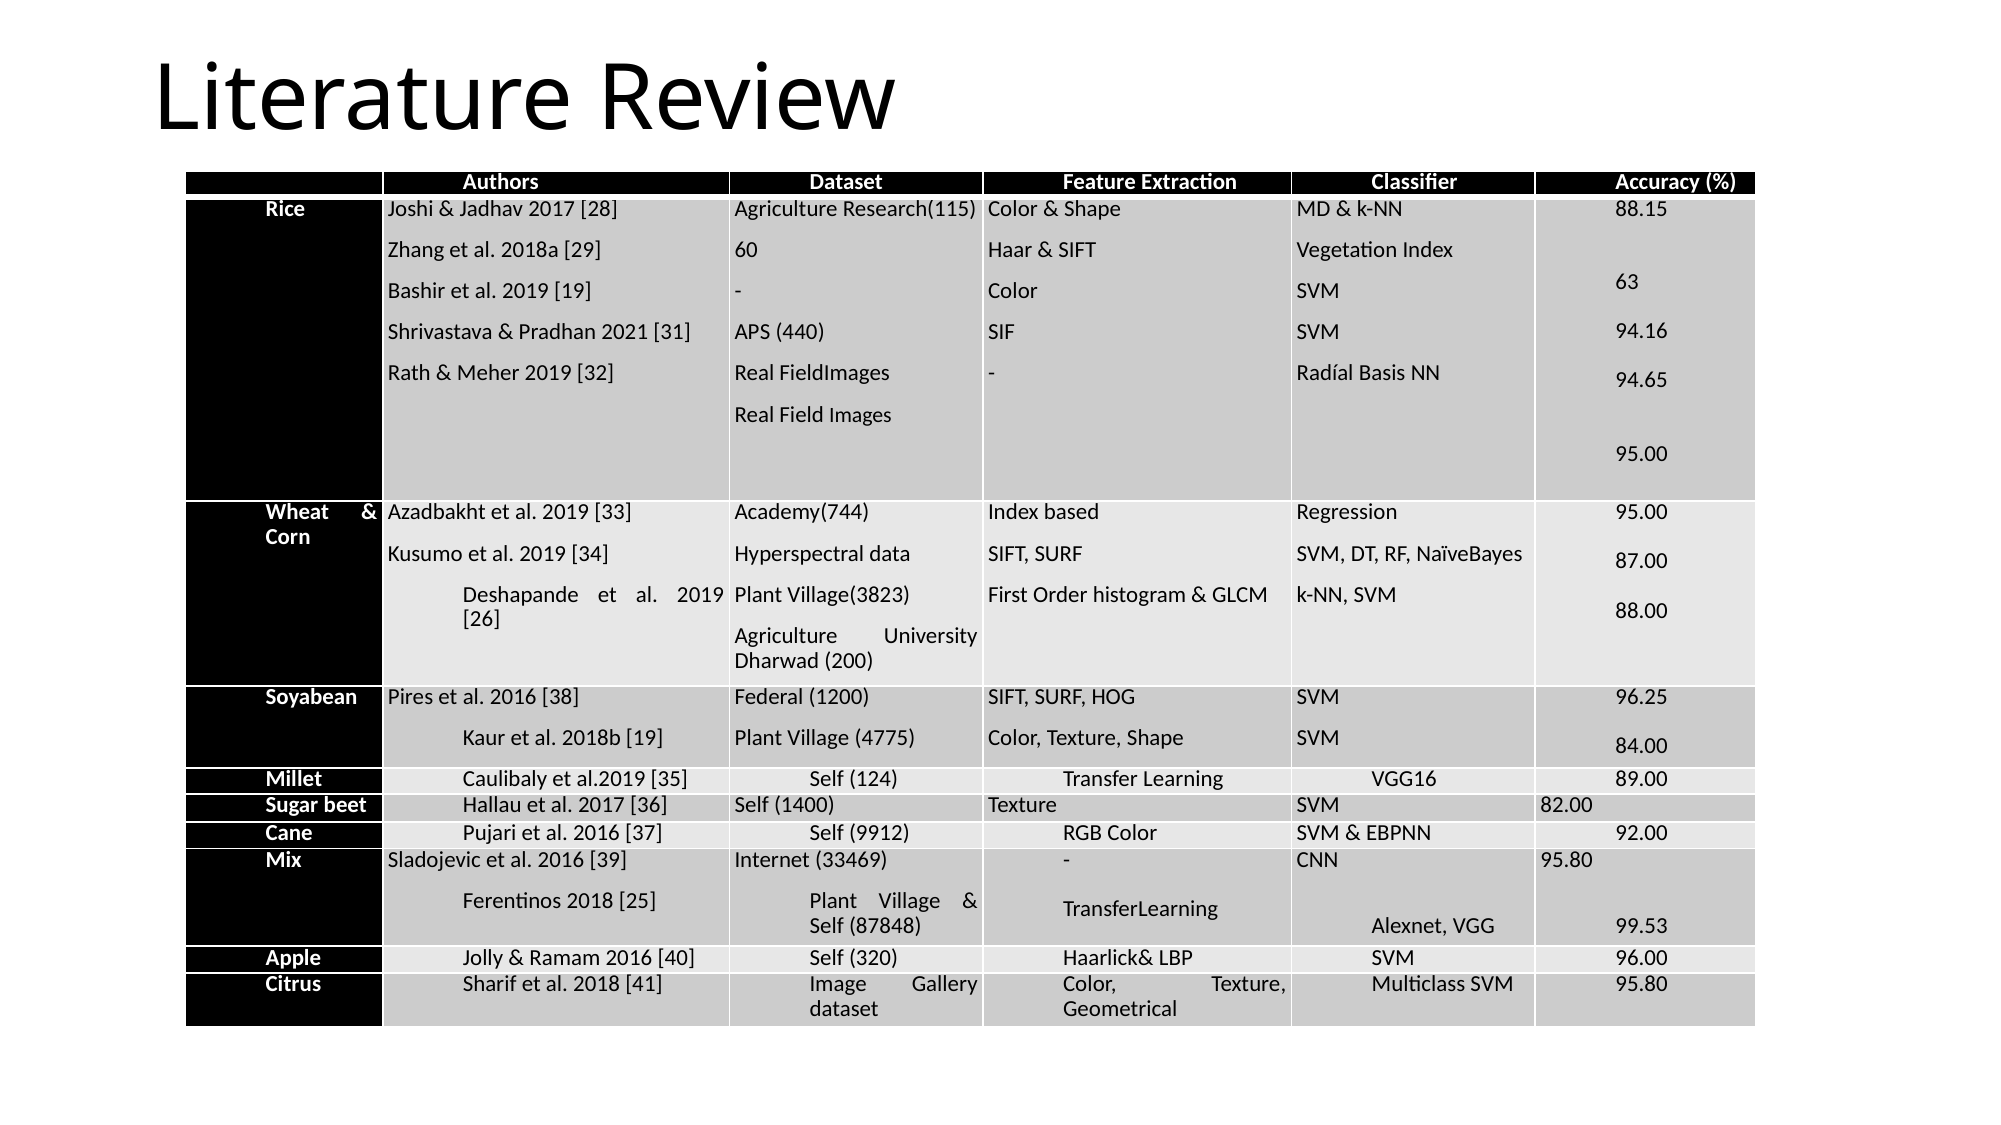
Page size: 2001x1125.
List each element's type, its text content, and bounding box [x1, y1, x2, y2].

table_cell Sugar beet [186, 795, 382, 821]
table_cell Self (124) [730, 769, 982, 793]
table_cell 88.15 63 94.16 94.65 95.00 [1536, 200, 1755, 500]
table_cell Transfer Learning [984, 769, 1291, 793]
title Literature Review [137, 0, 1863, 209]
table_cell Pires et al. 2016 [38] Kaur et al. 2018b [19] [384, 687, 729, 767]
table_cell Wheat & Corn [186, 502, 382, 685]
table_cell Internet (33469) Plant Village & Self (87848) [730, 849, 982, 945]
table_cell Apple [186, 947, 382, 972]
table_cell Jolly & Ramam 2016 [40] [384, 947, 729, 972]
table_cell 95.80 99.53 [1536, 849, 1755, 945]
table_header Classifier [1292, 172, 1534, 194]
table_cell SVM & EBΡΝΝ [1292, 823, 1534, 848]
table_cell Sladojevic et al. 2016 [39] Ferentinos 2018 [25] [384, 849, 729, 945]
table_cell Self (320) [730, 947, 982, 972]
table_header Feature Extraction [984, 172, 1291, 194]
table_cell CNN Alexnet, VGG [1292, 849, 1534, 945]
table_cell Pujari et al. 2016 [37] [384, 823, 729, 848]
table_cell - TransferLearning [984, 849, 1291, 945]
table_cell 89.00 [1536, 769, 1755, 793]
table_header Dataset [730, 172, 982, 194]
table_header Accuracy (%) [1536, 172, 1755, 194]
table_header Authors [384, 172, 729, 194]
table_cell Hallau et al. 2017 [36] [384, 795, 729, 821]
table_cell 96.00 [1536, 947, 1755, 972]
table_cell Haarlick& LBP [984, 947, 1291, 972]
table_cell Color, Texture, Geometrical [984, 974, 1291, 1026]
table_cell RGB Color [984, 823, 1291, 848]
table_cell Rice [186, 200, 382, 500]
table_cell Texture [984, 795, 1291, 821]
table_cell Federal (1200) Plant Village (4775) [730, 687, 982, 767]
table_cell 92.00 [1536, 823, 1755, 848]
table_cell 82.00 [1536, 795, 1755, 821]
table_cell MD & k-NN Vegetation Index SVM SVM Radíal Basis NN [1292, 200, 1534, 500]
table_cell Mix [186, 849, 382, 945]
table_cell Soyabean [186, 687, 382, 767]
table_cell VGG16 [1292, 769, 1534, 793]
table_cell Color & Shape Haar & SIFT Color SIF - [984, 200, 1291, 500]
table_cell 96.25 84.00 [1536, 687, 1755, 767]
table_cell 95.00 87.00 88.00 [1536, 502, 1755, 685]
table_cell Sharif et al. 2018 [41] [384, 974, 729, 1026]
table_cell Self (9912) [730, 823, 982, 848]
table_cell Citrus [186, 974, 382, 1026]
table_cell Multiclass SVM [1292, 974, 1534, 1026]
table_cell 95.80 [1536, 974, 1755, 1026]
table_cell Joshi & Jadhav 2017 [28] Zhang et al. 2018a [29] Bashir et al. 2019 [19] Shrivastava & Pradhan 2021 [31] Rath & Meher 2019 [32] [384, 200, 729, 500]
table_header [186, 172, 382, 194]
table_cell Regression SVM, DT, RF, NaïveBayes k-NN, SVM [1292, 502, 1534, 685]
table_cell Millet [186, 769, 382, 793]
table_cell Cane [186, 823, 382, 848]
table_cell Azadbakht et al. 2019 [33] Kusumo et al. 2019 [34] Deshapande et al. 2019 [26] [384, 502, 729, 685]
table_cell Index based SIFT, SURF First Order histogram & GLCM [984, 502, 1291, 685]
table_cell Image Gallery dataset [730, 974, 982, 1026]
table_cell SVM SVM [1292, 687, 1534, 767]
table_cell SVM [1292, 795, 1534, 821]
table_cell SIFT, SURF, HOG Color, Texture, Shape [984, 687, 1291, 767]
table_cell Self (1400) [730, 795, 982, 821]
table_cell SVM [1292, 947, 1534, 972]
table_cell Caulibaly et al.2019 [35] [384, 769, 729, 793]
table_cell Academy(744) Hyperspectral data Plant Village(3823) Agriculture University Dharwad (200) [730, 502, 982, 685]
table_cell Agriculture Research(115) 60 - APS (440) Real FieldImages Real Field Images [730, 200, 982, 500]
